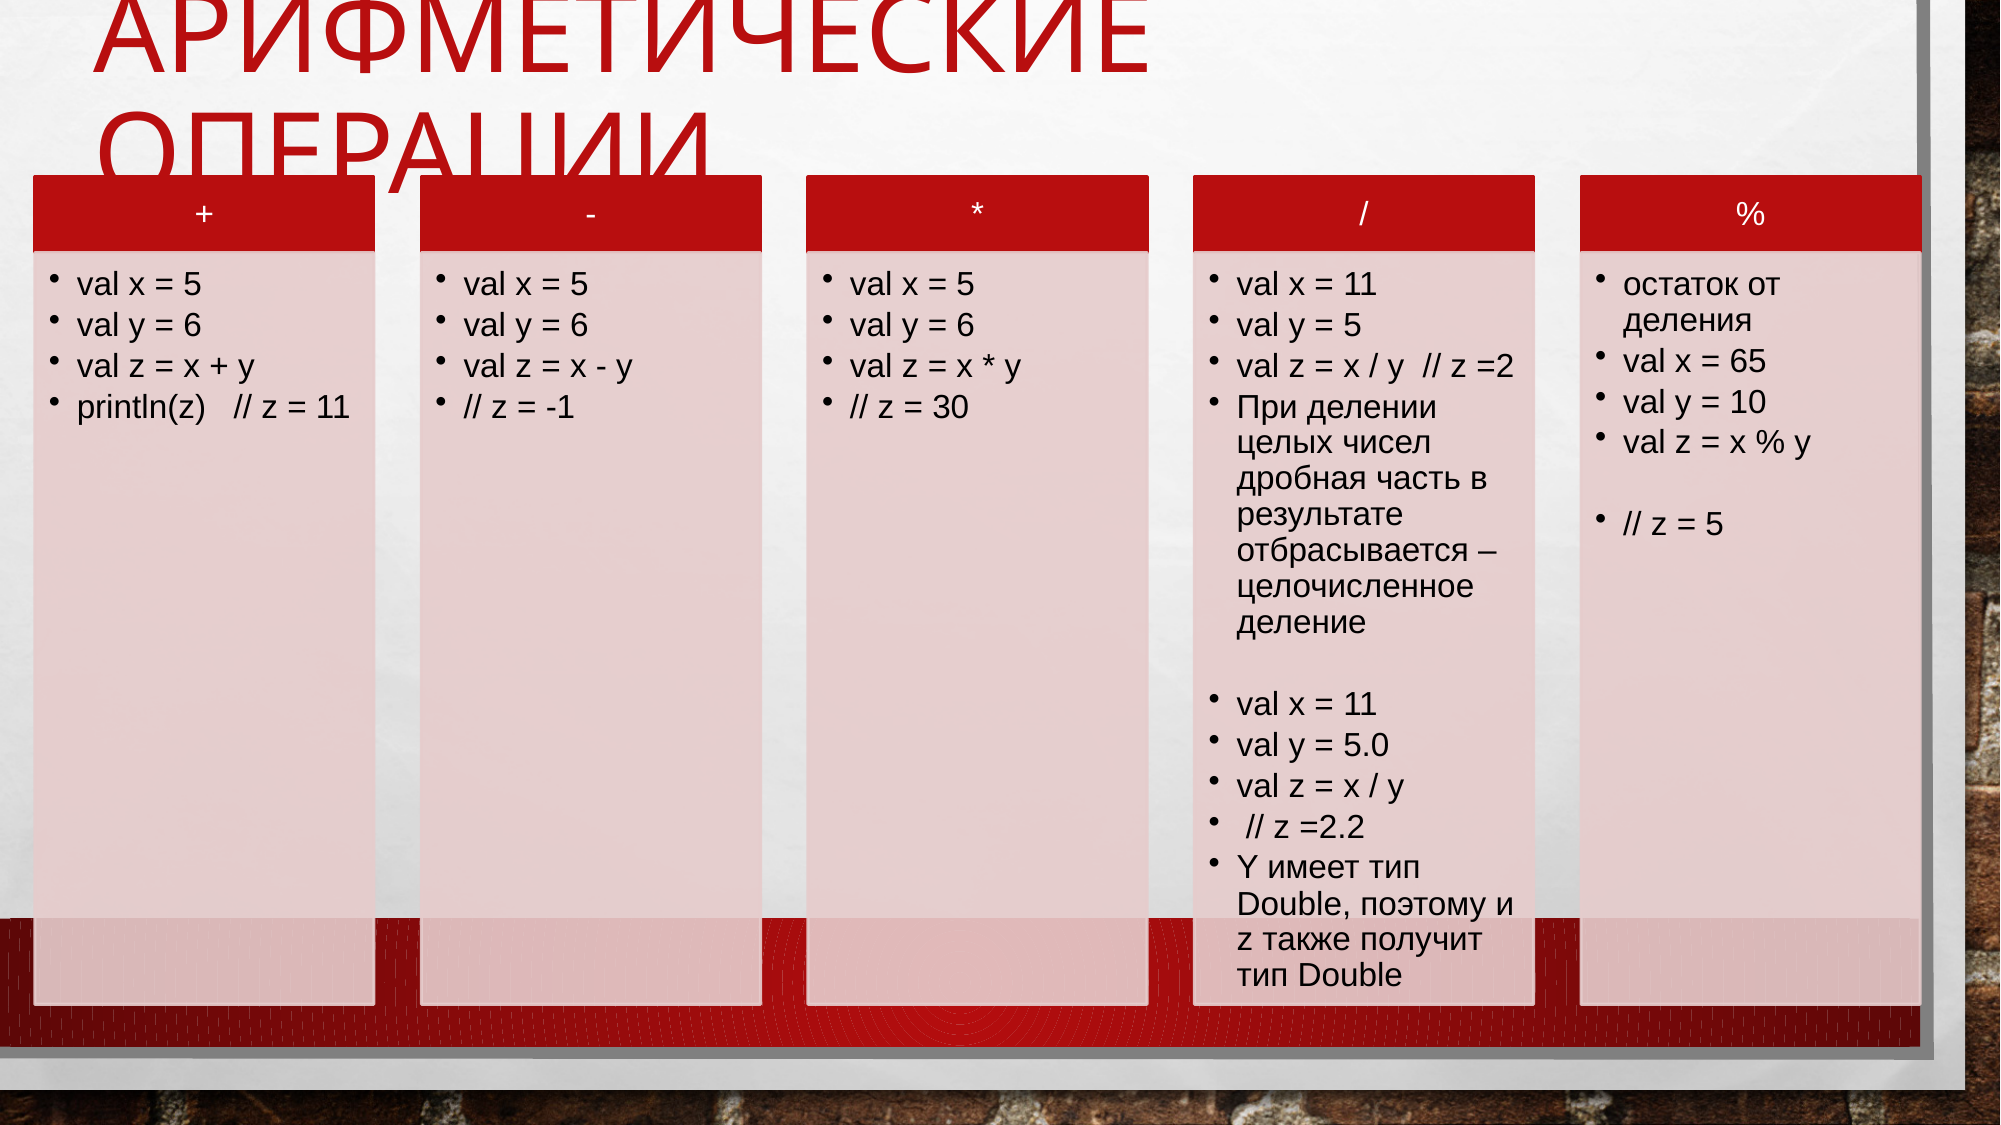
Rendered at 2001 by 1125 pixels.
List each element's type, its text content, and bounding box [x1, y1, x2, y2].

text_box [33, 123, 1922, 1058]
title Арифметические операции [78, 2, 1785, 123]
picture [0, 0, 2000, 1125]
